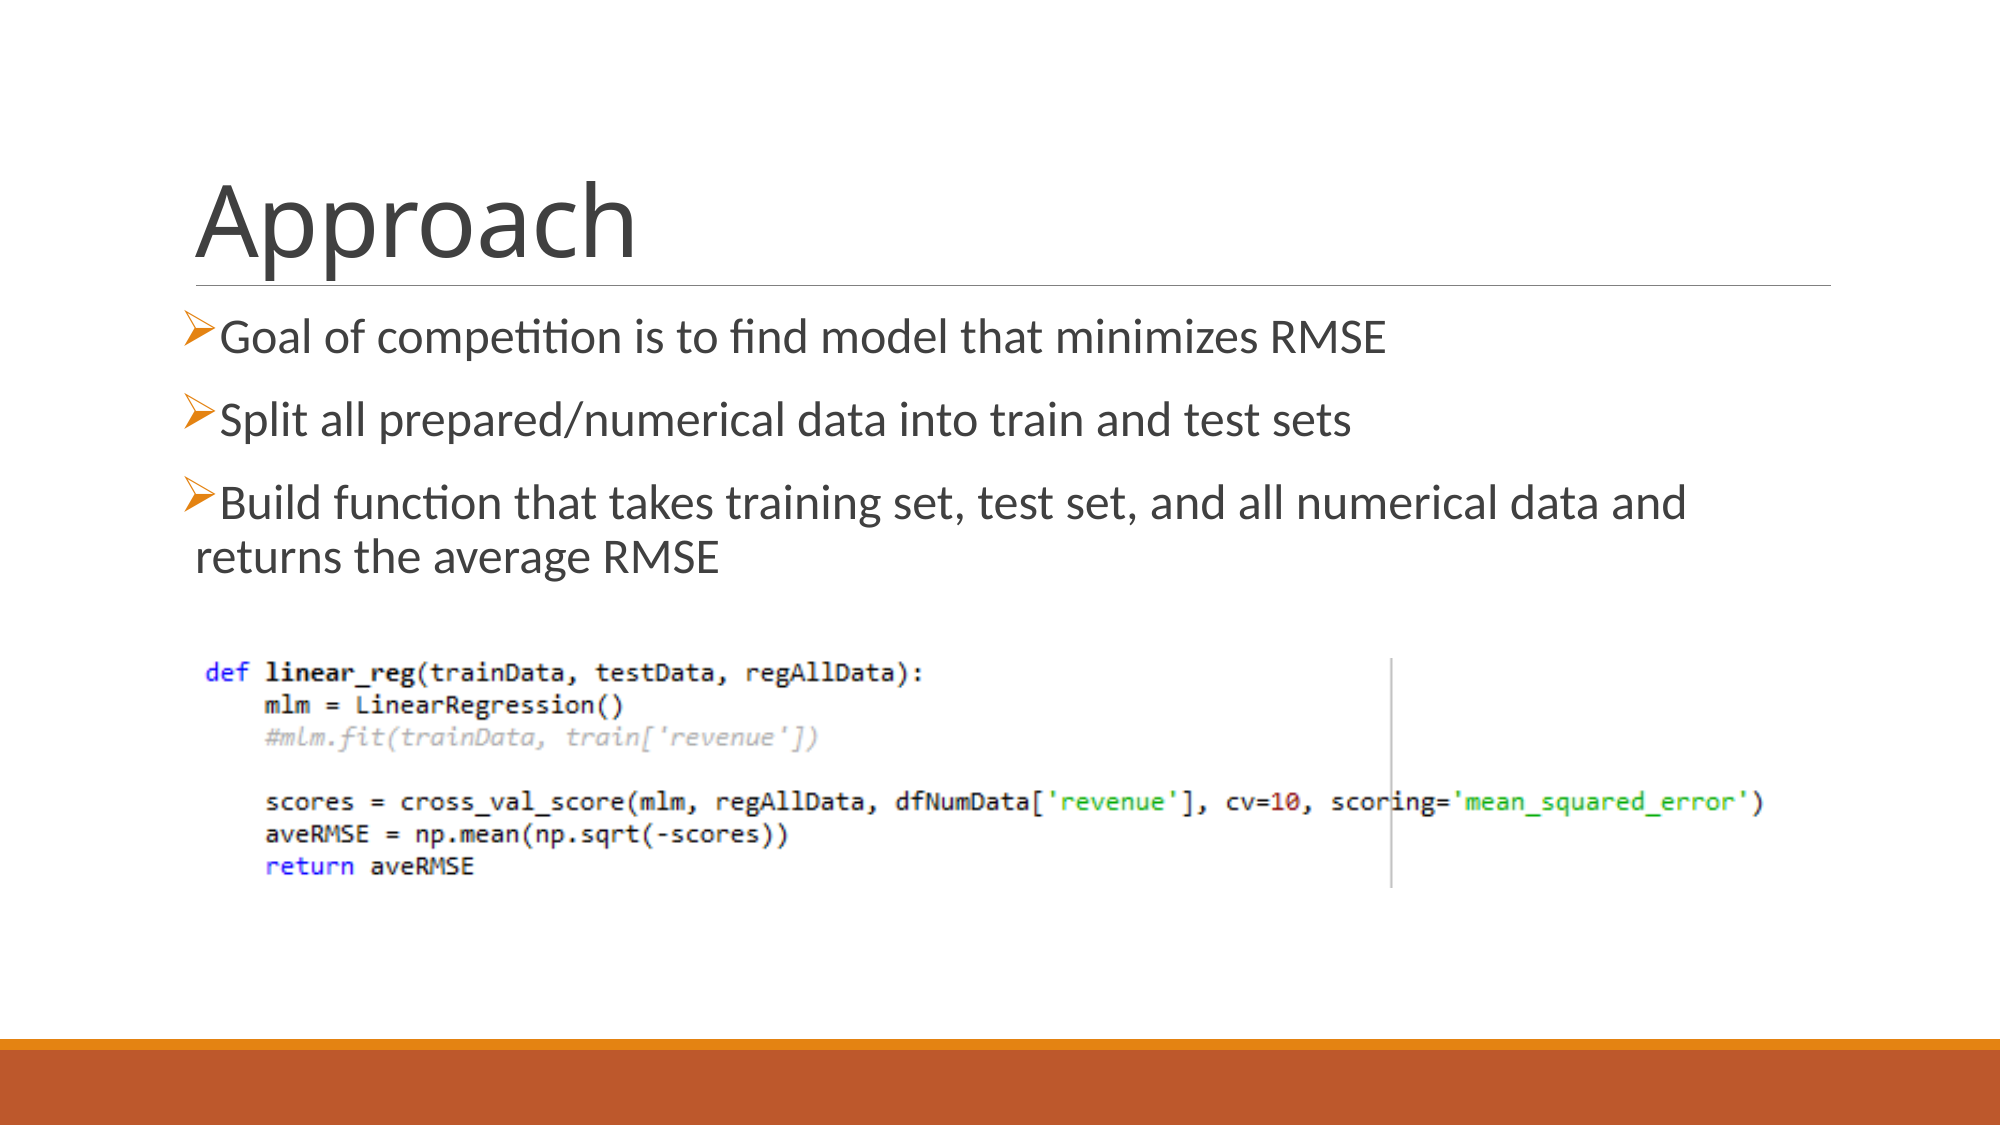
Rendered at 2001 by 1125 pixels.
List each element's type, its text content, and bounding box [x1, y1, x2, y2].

picture [199, 657, 1811, 888]
title Approach [180, 47, 1830, 285]
list Goal of competition is to find model that minimizes RMSE Split all prepared/numerical data into train and test sets Build function that takes training set, test set, and all numerical data and returns the average RMSE [180, 302, 1830, 963]
